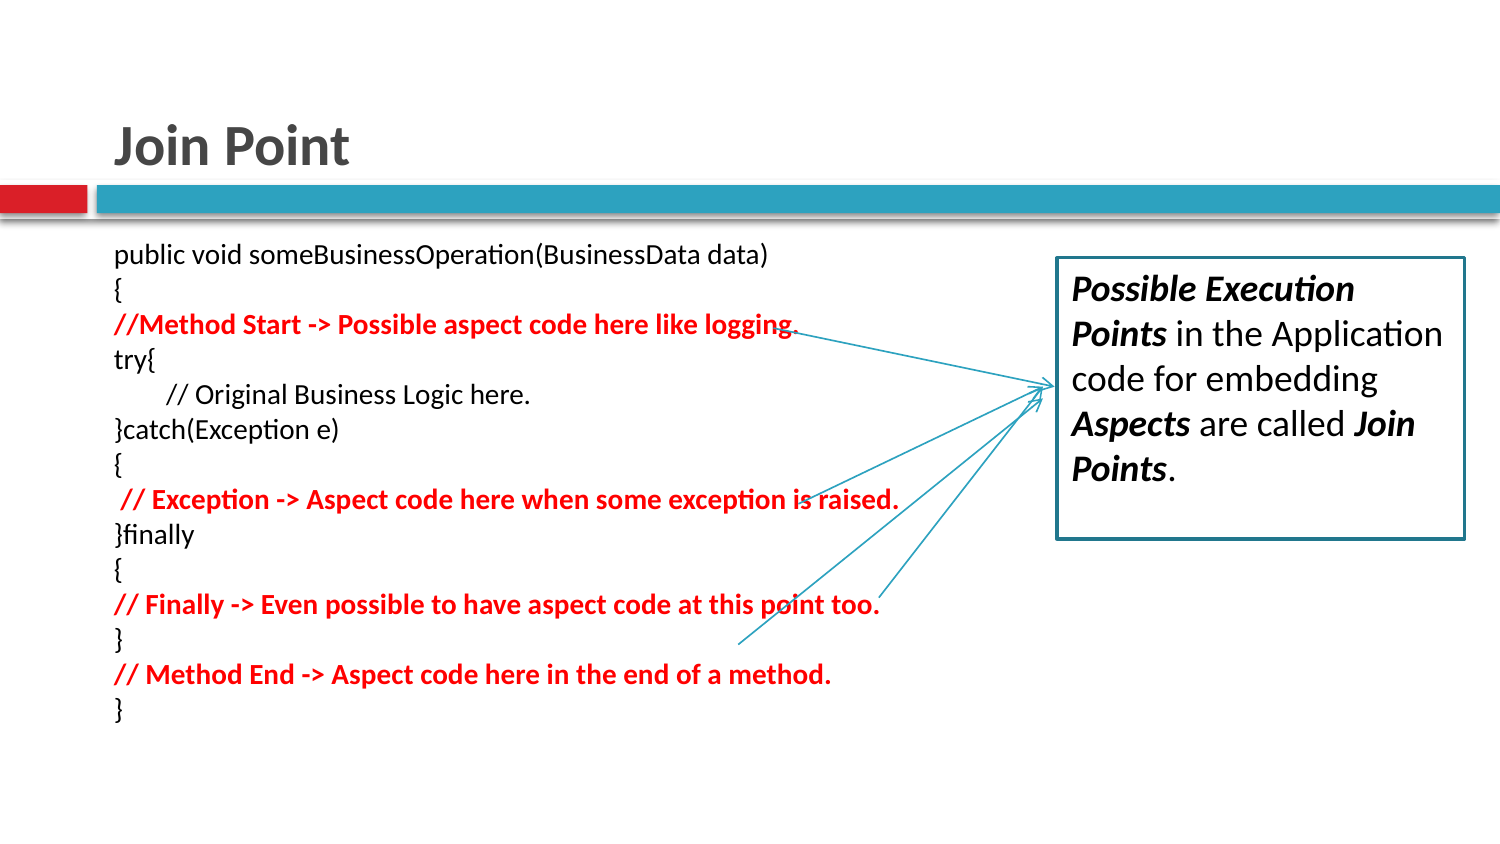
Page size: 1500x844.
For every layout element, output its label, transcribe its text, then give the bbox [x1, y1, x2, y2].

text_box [798, 386, 1044, 398]
text_box Possible Execution Points in the Application code for embedding Aspects are called Join Points. [1055, 256, 1466, 541]
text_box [773, 327, 1055, 387]
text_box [737, 398, 1044, 645]
title Join Point [99, 18, 1500, 185]
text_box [1049, 409, 1067, 575]
text_box public void someBusinessOperation(BusinessData data) { //Method Start -> Possible aspect code here like logging. try{ // Original Business Logic here. }catch(Exception e) { // Exception -> Aspect code here when some exception is raised. }finally { // Finally -> Even possible to have aspect code at this point too. } // Method End -> Aspect code here in the end of a method. } [99, 228, 1032, 733]
